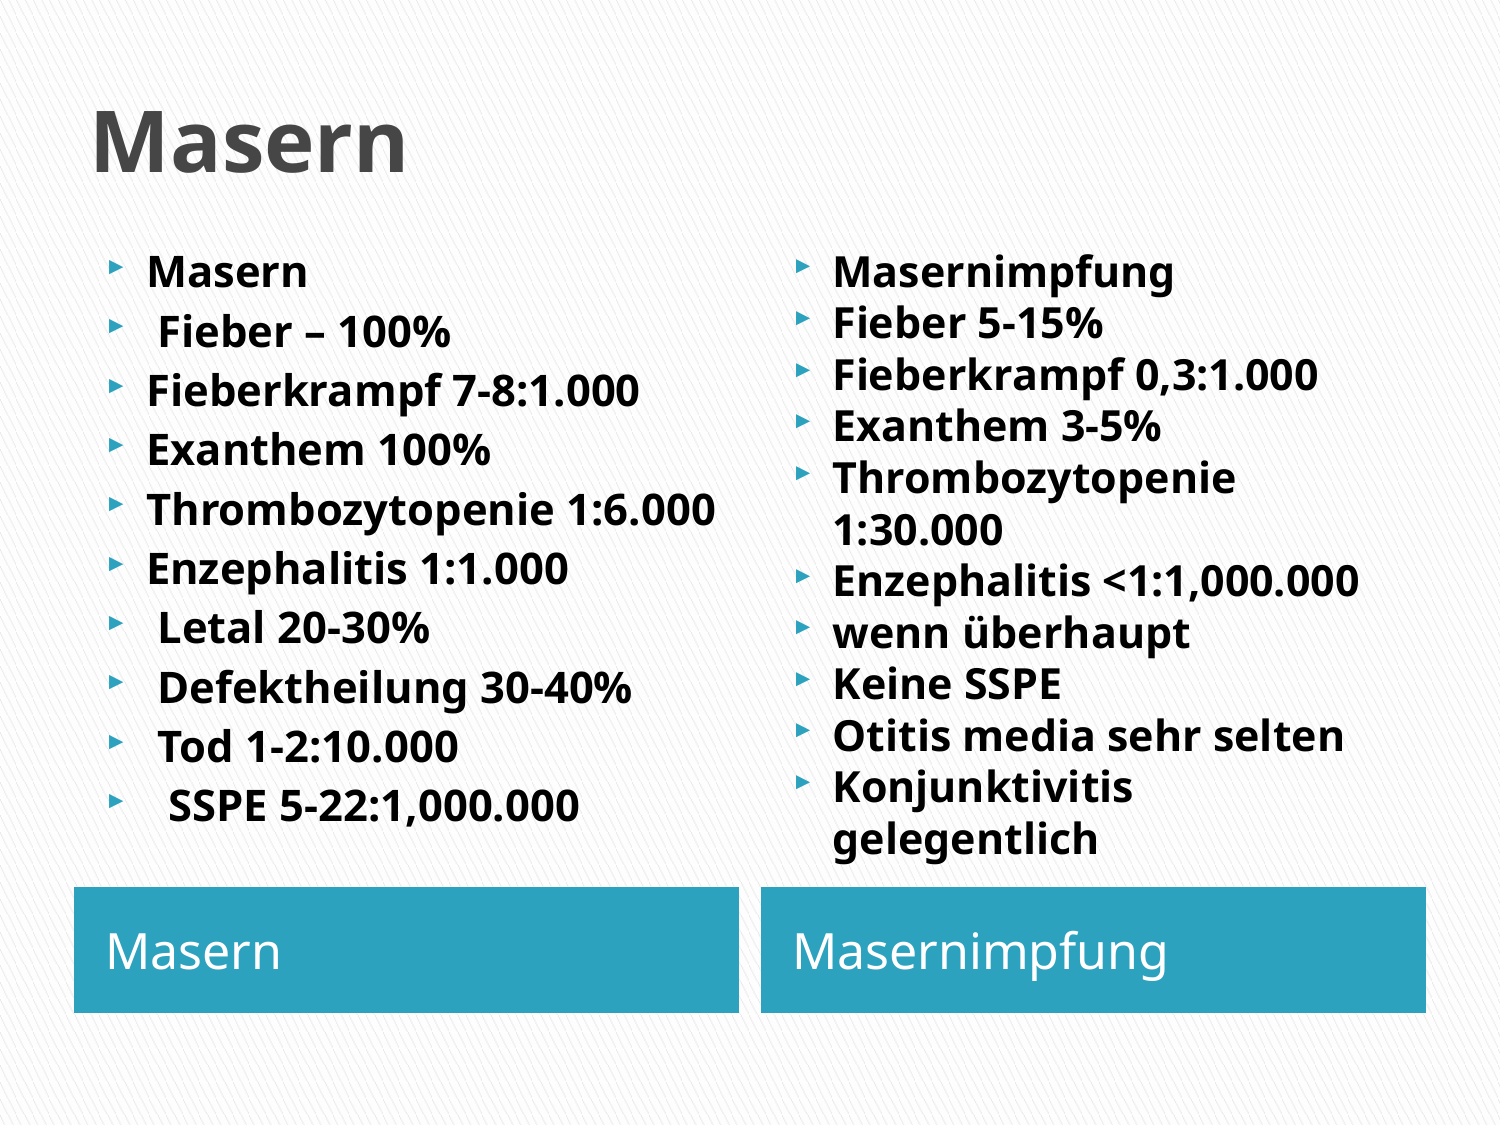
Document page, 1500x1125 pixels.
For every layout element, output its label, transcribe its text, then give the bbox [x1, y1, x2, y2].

list Masernimpfung Fieber 5-15% Fieberkrampf 0,3:1.000 Exanthem 3-5% Thrombozytopenie 1:30.000 Enzephalitis <1:1,000.000 wenn überhaupt Keine SSPE Otitis media sehr selten Konjunktivitis gelegentlich [761, 236, 1425, 884]
list Masernimpfung [761, 887, 1426, 1013]
list Masern [74, 887, 739, 1013]
list Masern Fieber – 100% Fieberkrampf 7-8:1.000 Exanthem 100% Thrombozytopenie 1:6.000 Enzephalitis 1:1.000 Letal 20-30% Defektheilung 30-40% Tod 1-2:10.000 SSPE 5-22:1,000.000 [75, 236, 738, 884]
title Masern [75, 44, 1425, 233]
